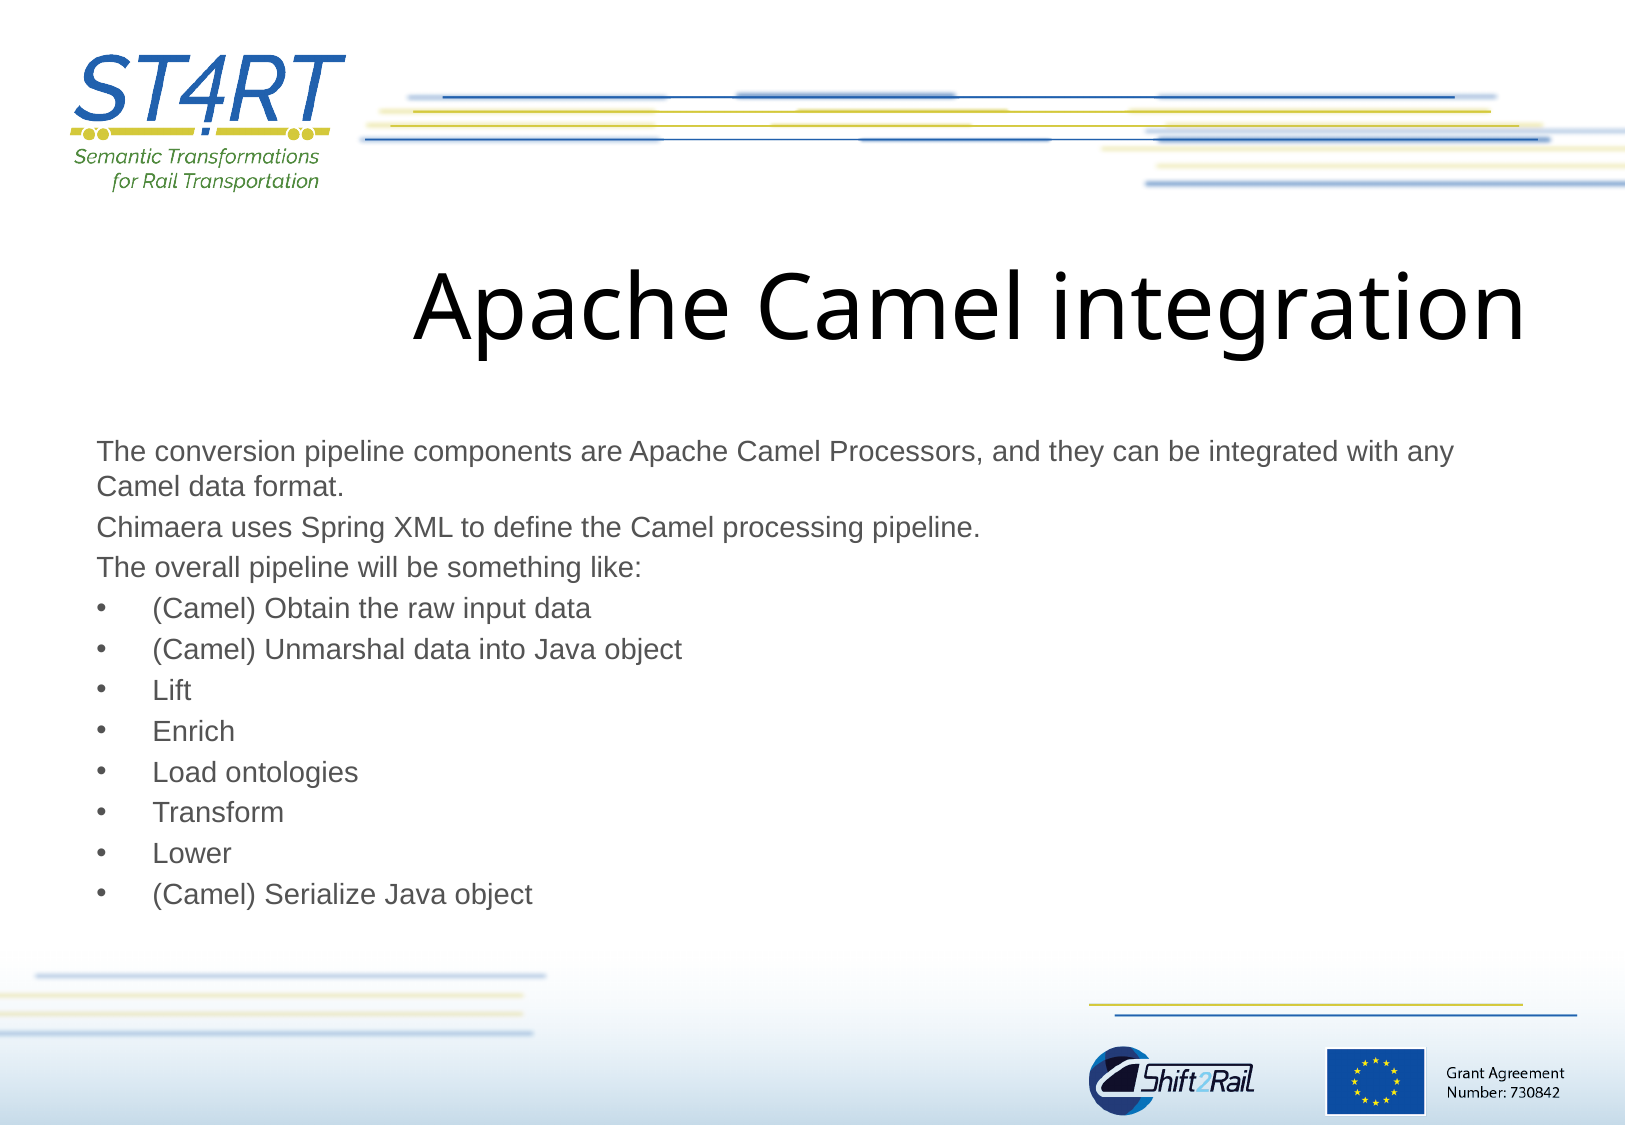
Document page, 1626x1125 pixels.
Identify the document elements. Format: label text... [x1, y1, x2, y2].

title Apache Camel integration [81, 209, 1544, 397]
list The conversion pipeline components are Apache Camel Processors, and they can be integrated with any Camel data format. Chimaera uses Spring XML to define the Camel processing pipeline. The overall pipeline will be something like: (Camel) Obtain the raw input data (Camel) Unmarshal data into Java object Lift Enrich Load ontologies Transform Lower (Camel) Serialize Java object [81, 424, 1544, 886]
picture [0, 0, 1625, 1125]
